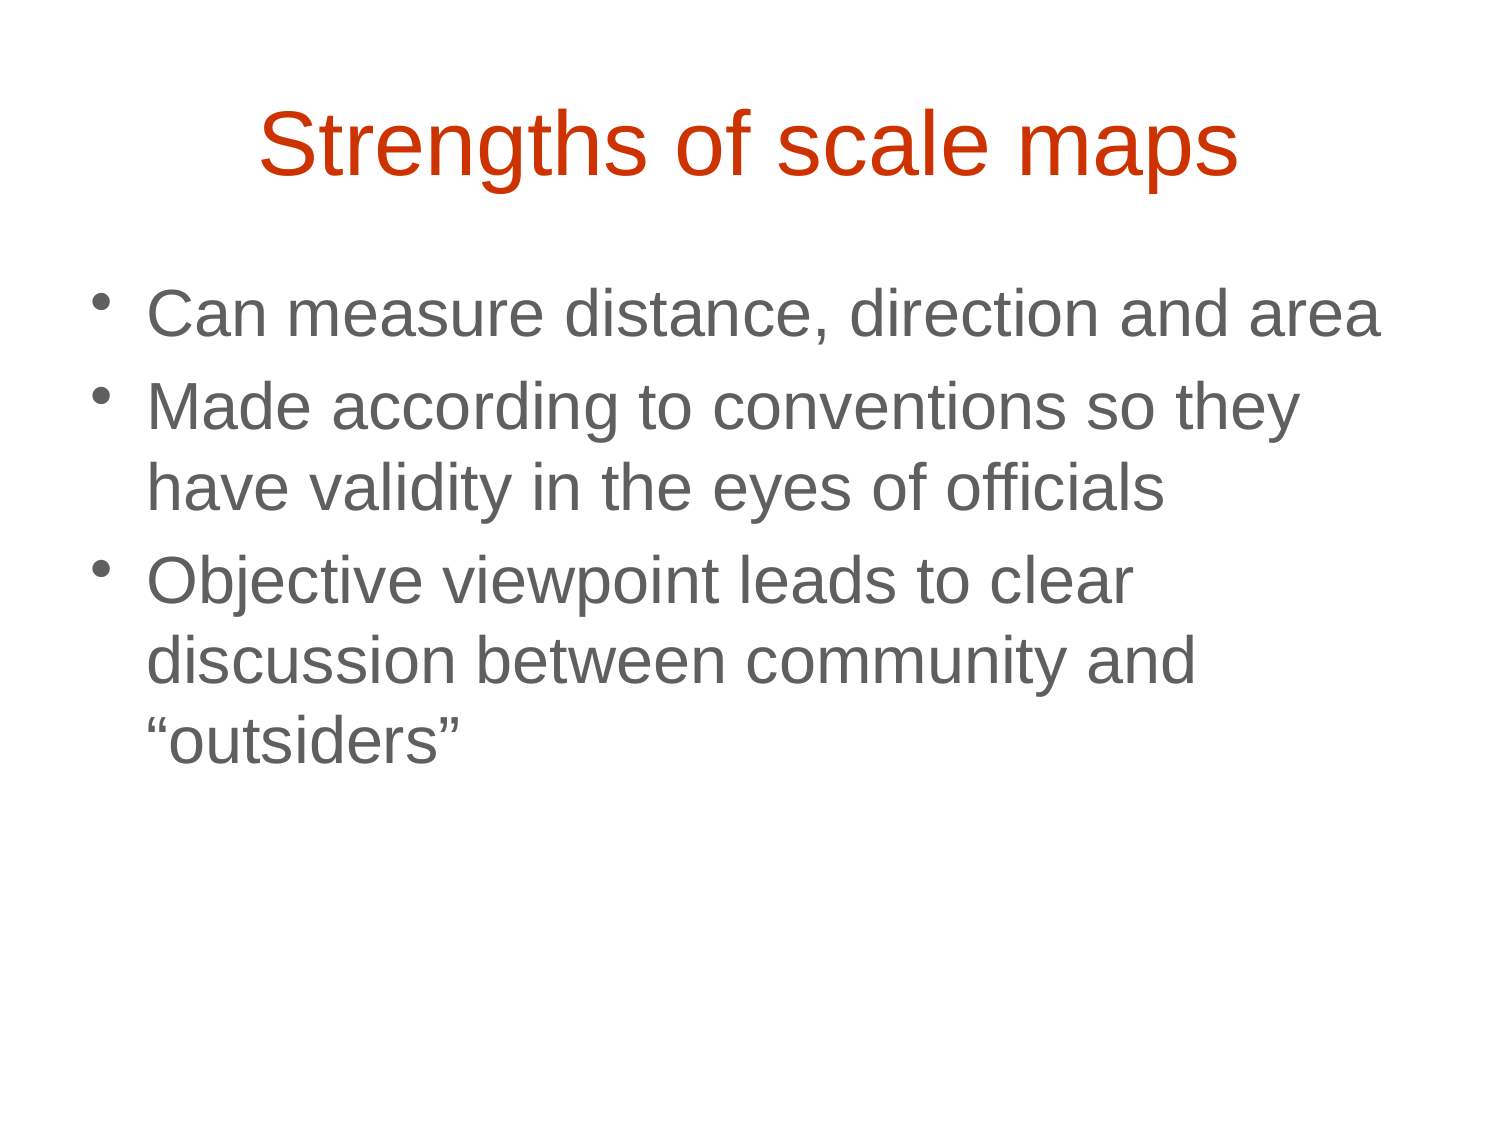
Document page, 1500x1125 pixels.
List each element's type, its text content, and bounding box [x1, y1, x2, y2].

title Strengths of scale maps [74, 44, 1426, 233]
list Can measure distance, direction and area Made according to conventions so they have validity in the eyes of officials Objective viewpoint leads to clear discussion between community and “outsiders” [74, 262, 1426, 1006]
